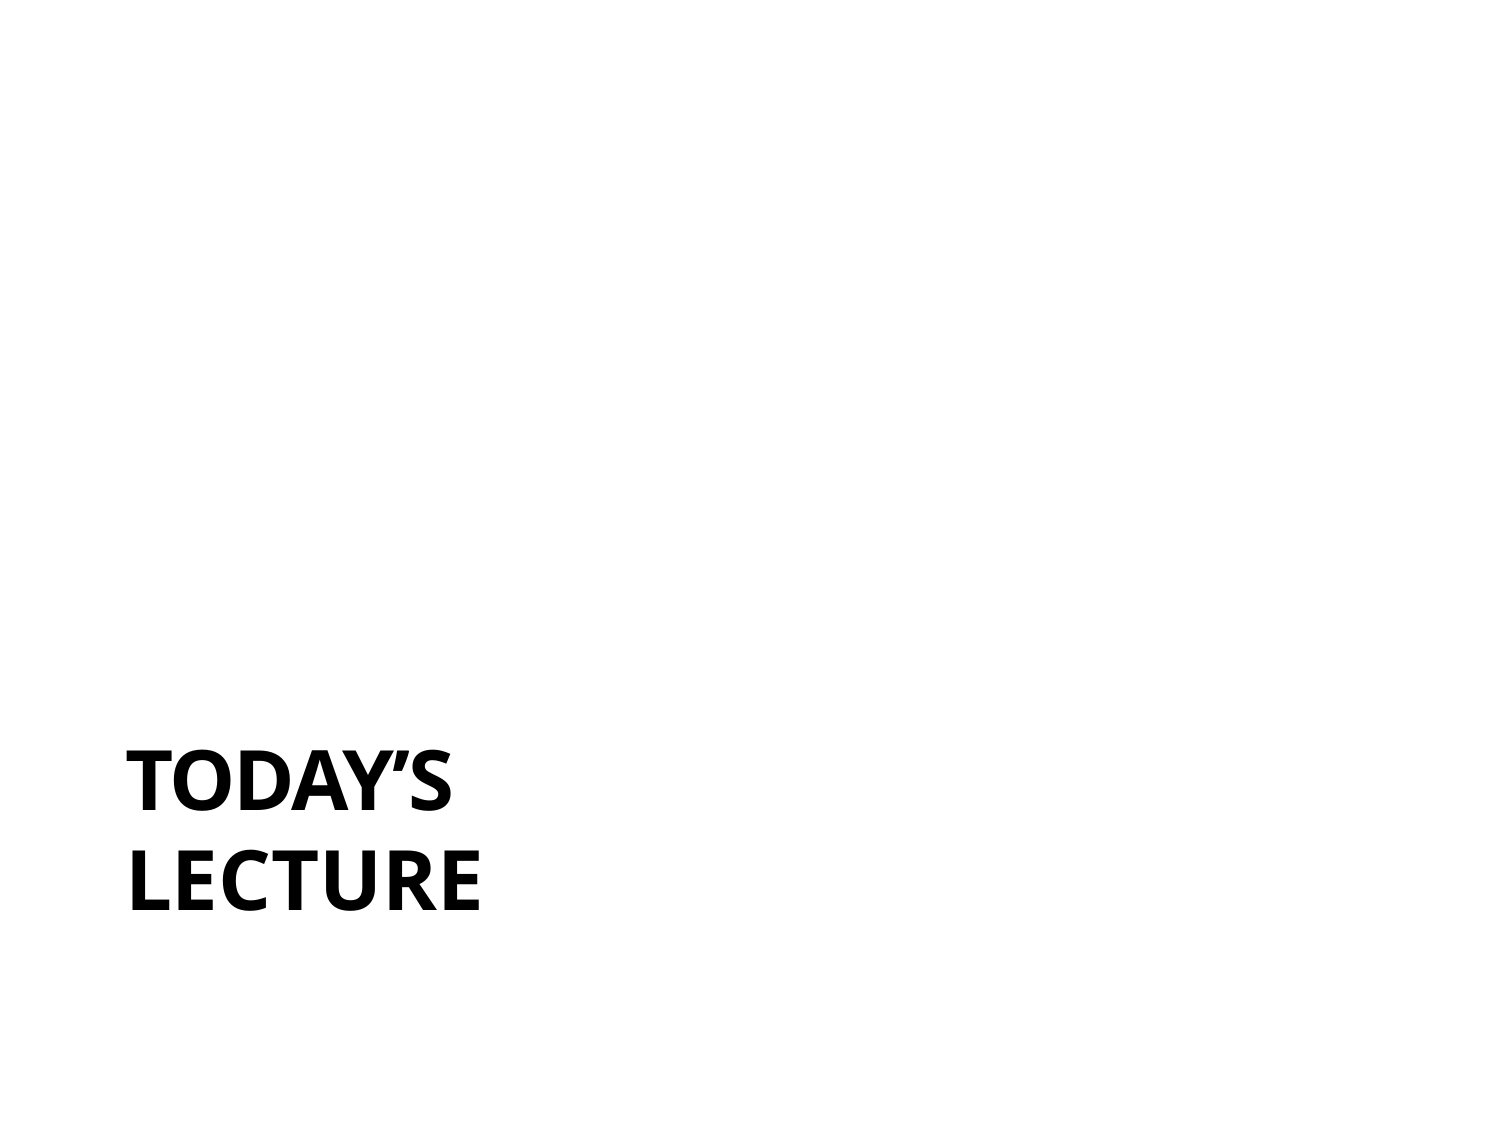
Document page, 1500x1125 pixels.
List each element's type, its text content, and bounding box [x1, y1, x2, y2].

title TODAY’S LECTURE [122, 725, 831, 928]
